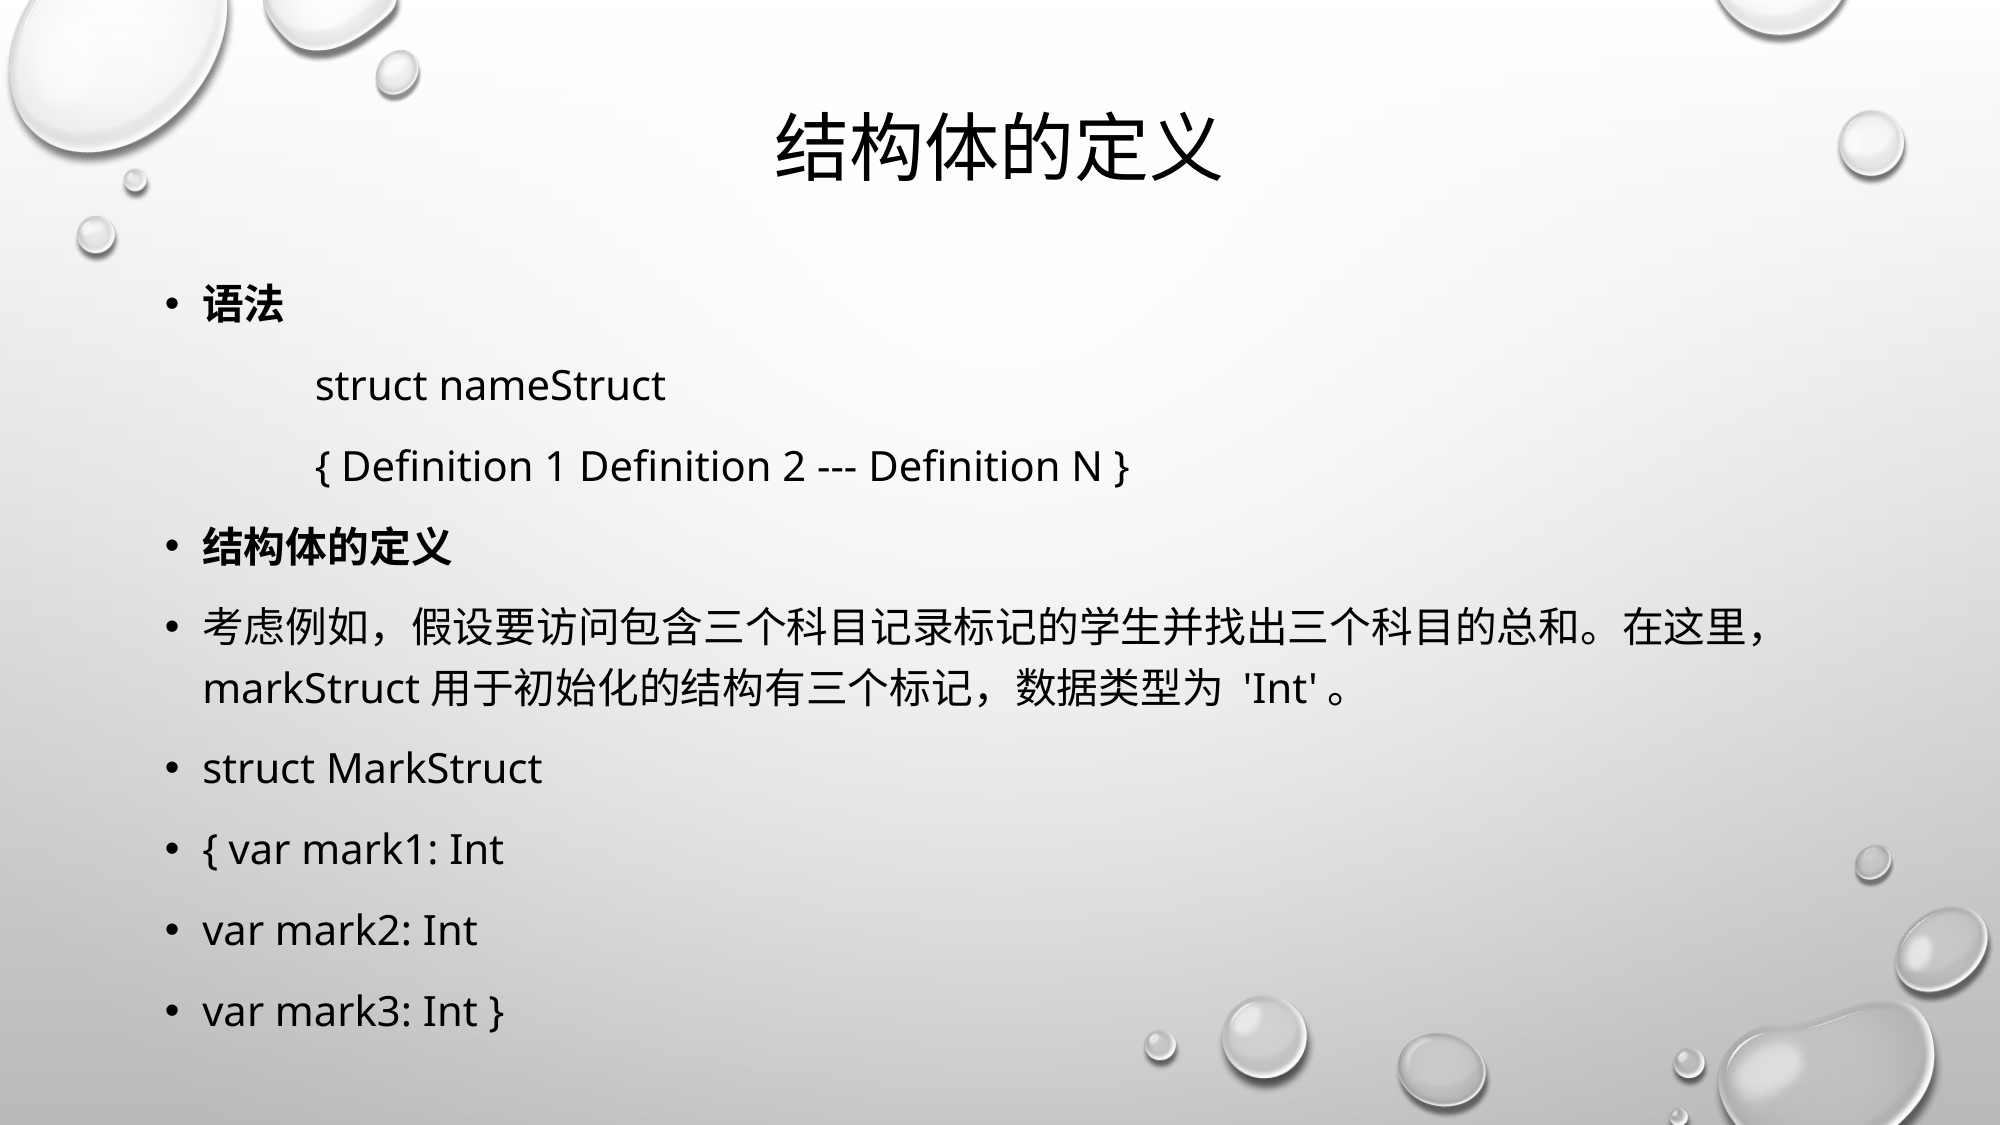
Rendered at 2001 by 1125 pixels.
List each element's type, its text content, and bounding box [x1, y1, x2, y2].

picture [0, 0, 2000, 1125]
list 语法 struct nameStruct { Definition 1 Definition 2 --- Definition N } 结构体的定义 考虑例如，假设要访问包含三个科目记录标记的学生并找出三个科目的总和。在这里，markStruct用于初始化的结构有三个标记，数据类型为 'Int'。 struct MarkStruct { var mark1: Int var mark2: Int var mark3: Int } [149, 260, 1850, 1064]
title 结构体的定义 [149, 101, 1851, 202]
